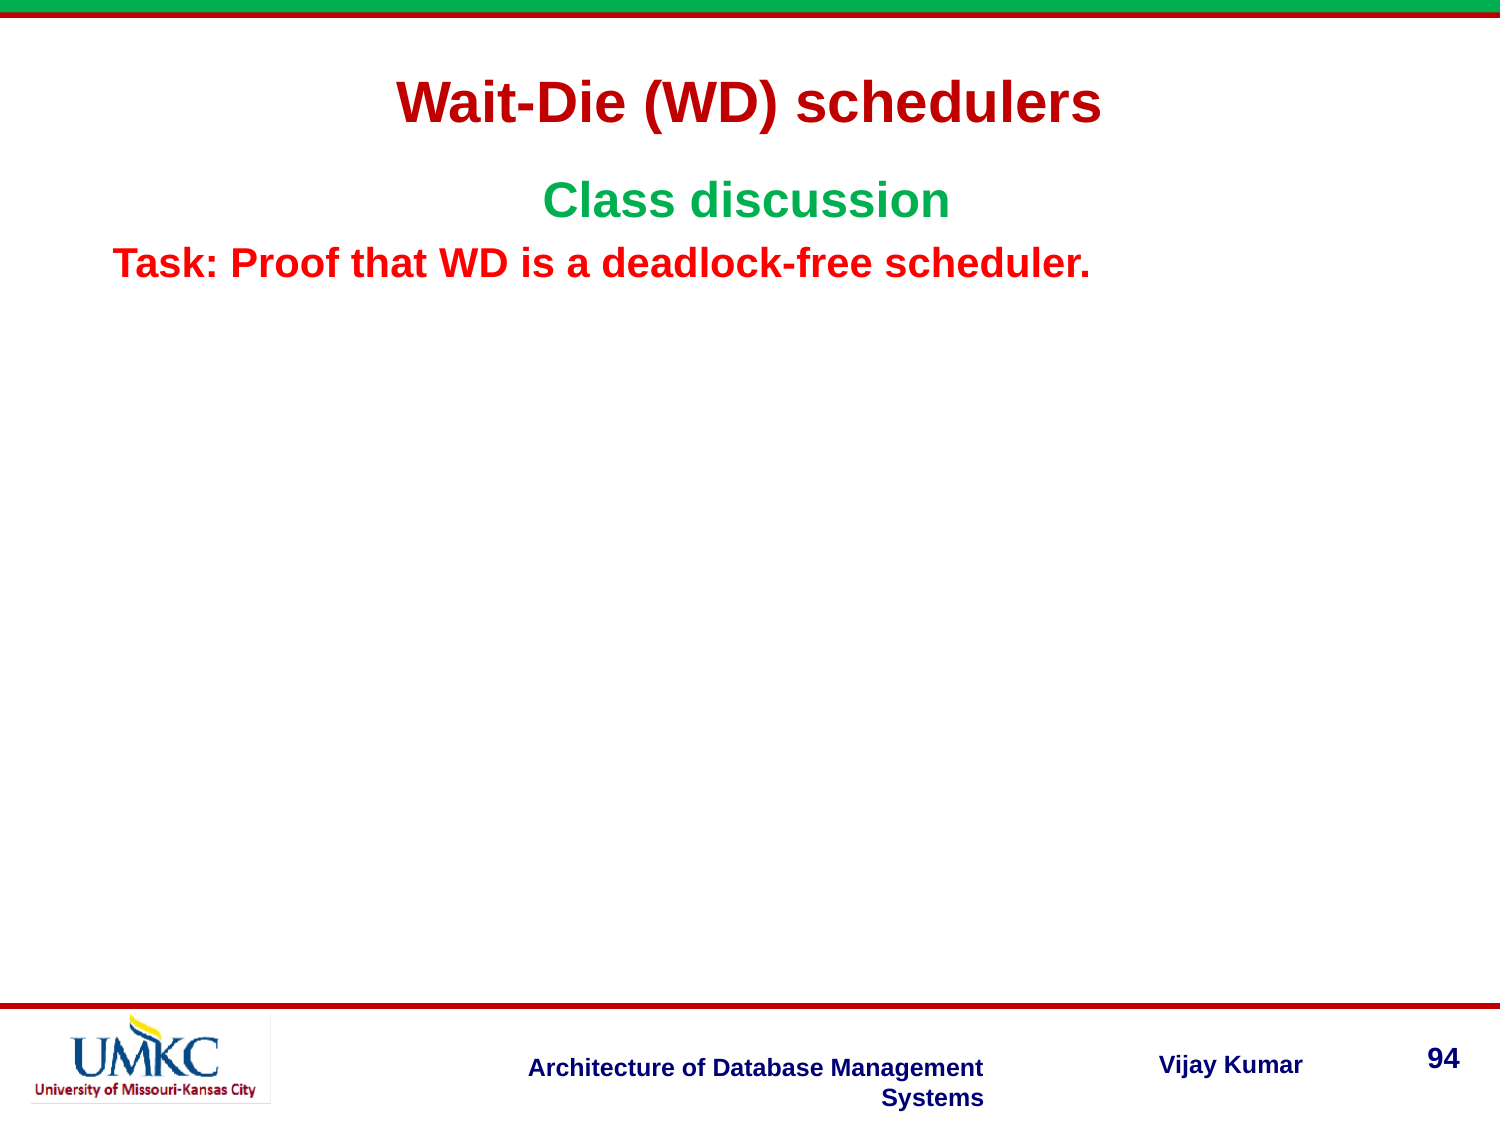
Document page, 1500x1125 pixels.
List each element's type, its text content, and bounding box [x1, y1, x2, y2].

picture [31, 1014, 271, 1106]
title Wait-Die (WD) schedulers [0, 24, 1500, 174]
list Class discussion Task: Proof that WD is a deadlock-free scheduler. [97, 160, 1396, 955]
slide_number 94 [1387, 1032, 1475, 1072]
